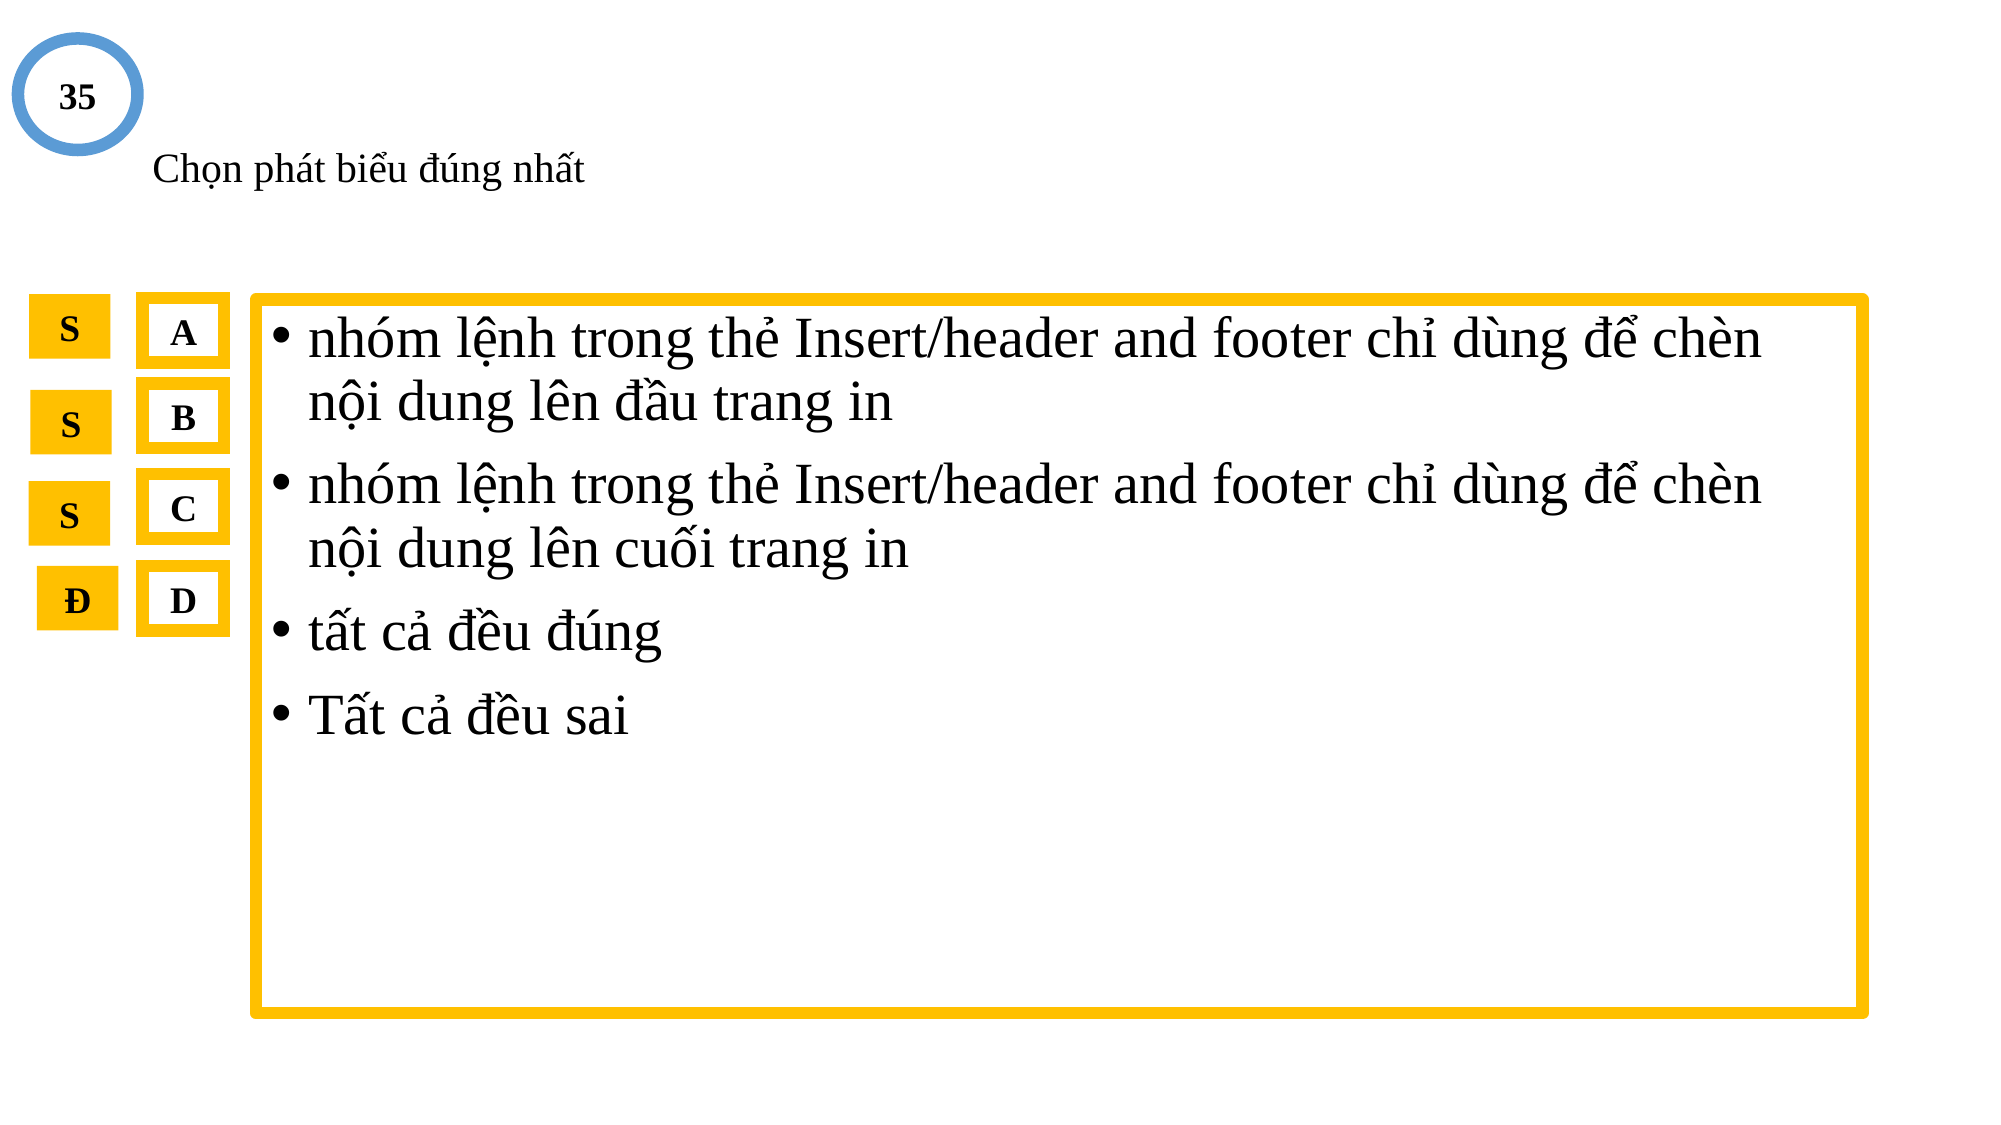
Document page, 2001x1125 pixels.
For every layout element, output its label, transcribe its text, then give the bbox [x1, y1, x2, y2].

text_box S [28, 480, 111, 547]
text_box D [142, 565, 225, 632]
text_box A [142, 297, 225, 364]
title Chọn phát biểu đúng nhất [137, 59, 1863, 278]
text_box B [142, 382, 225, 449]
text_box Đ [36, 565, 119, 632]
text_box 35 [16, 37, 139, 152]
text_box S [28, 293, 112, 360]
text_box C [142, 473, 225, 539]
text_box S [29, 389, 113, 455]
list nhóm lệnh trong thẻ Insert/header and footer chỉ dùng để chèn nội dung lên đầu trang in nhóm lệnh trong thẻ Insert/header and footer chỉ dùng để chèn nội dung lên cuối trang in tất cả đều đúng Tất cả đều sai [250, 293, 1869, 1019]
